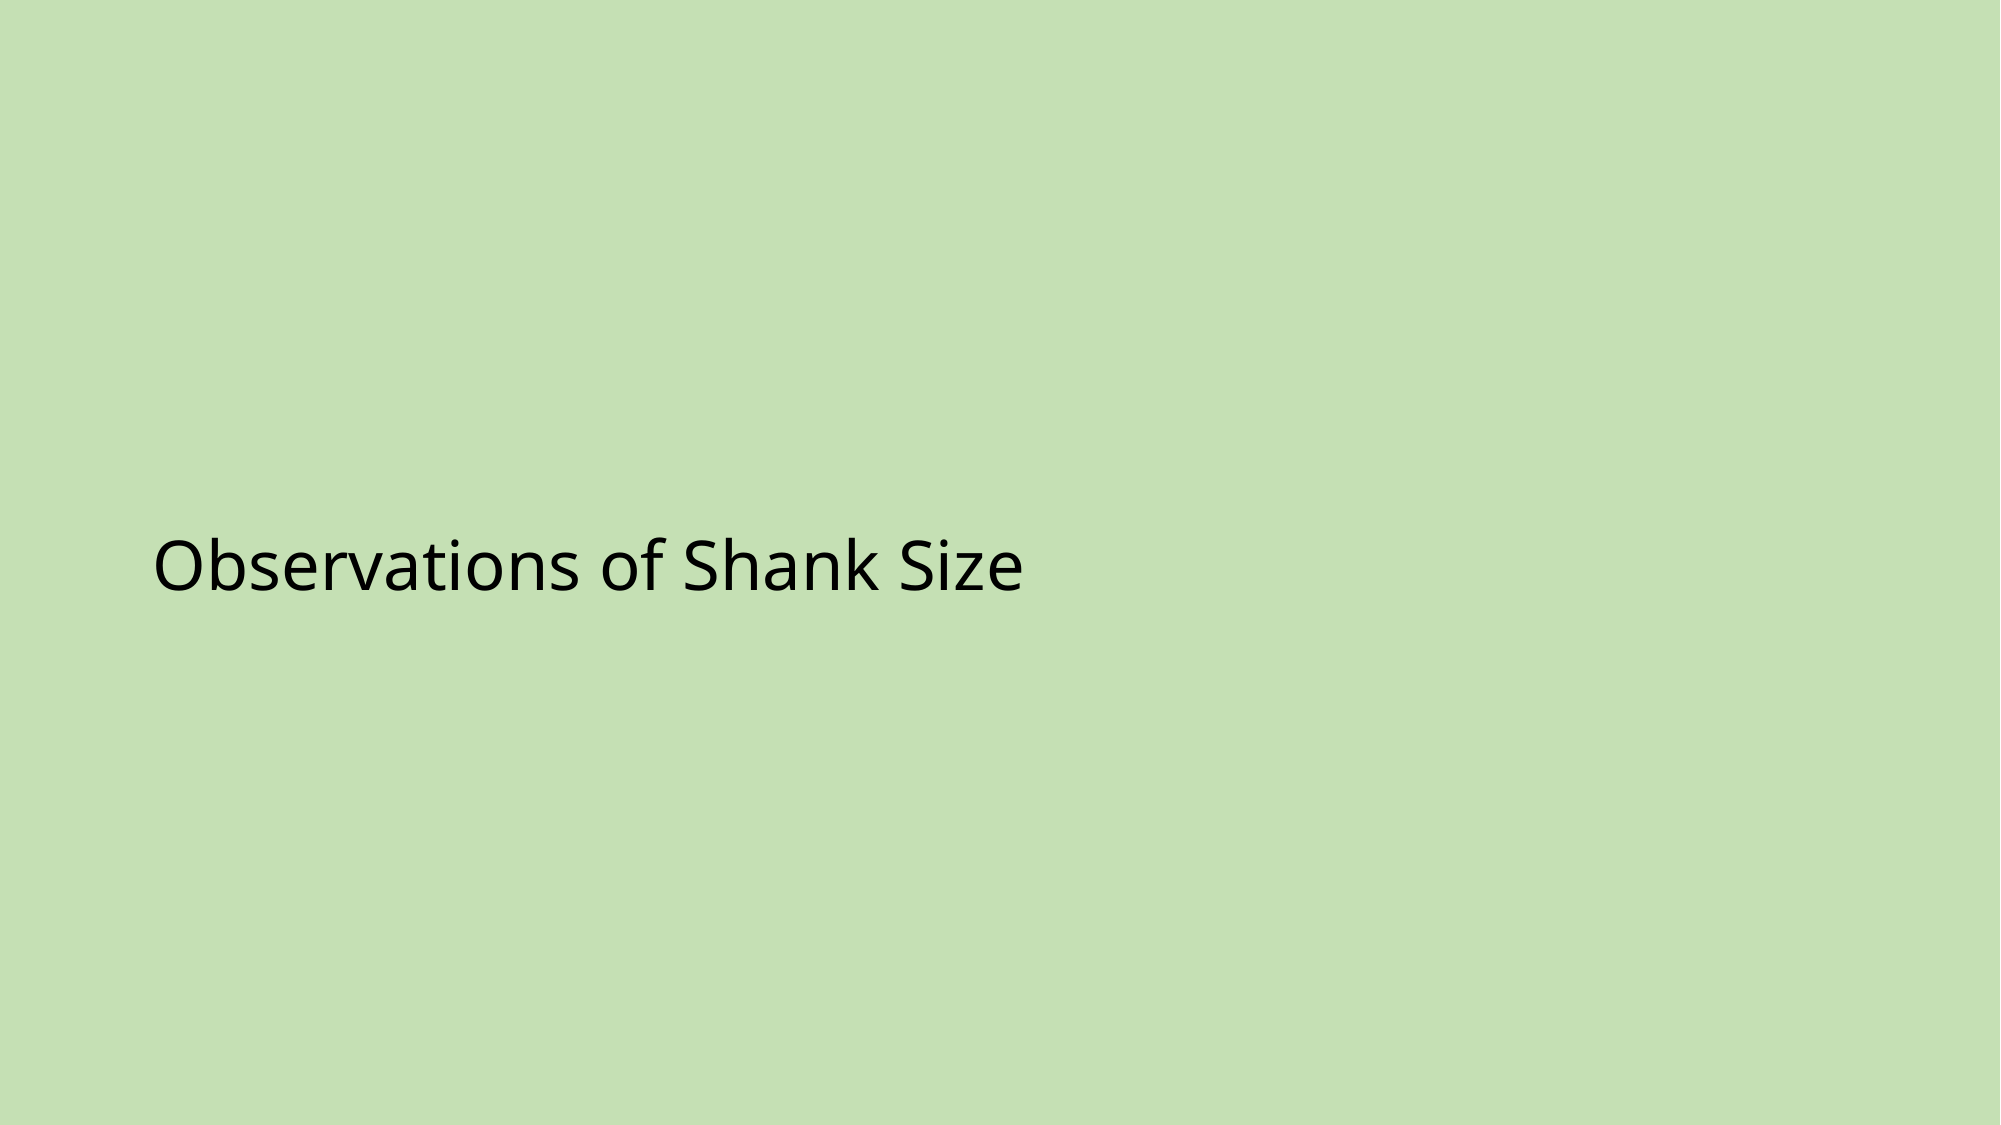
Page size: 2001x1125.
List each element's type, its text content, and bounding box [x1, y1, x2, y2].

list Observations of Shank Size [137, 205, 1863, 920]
